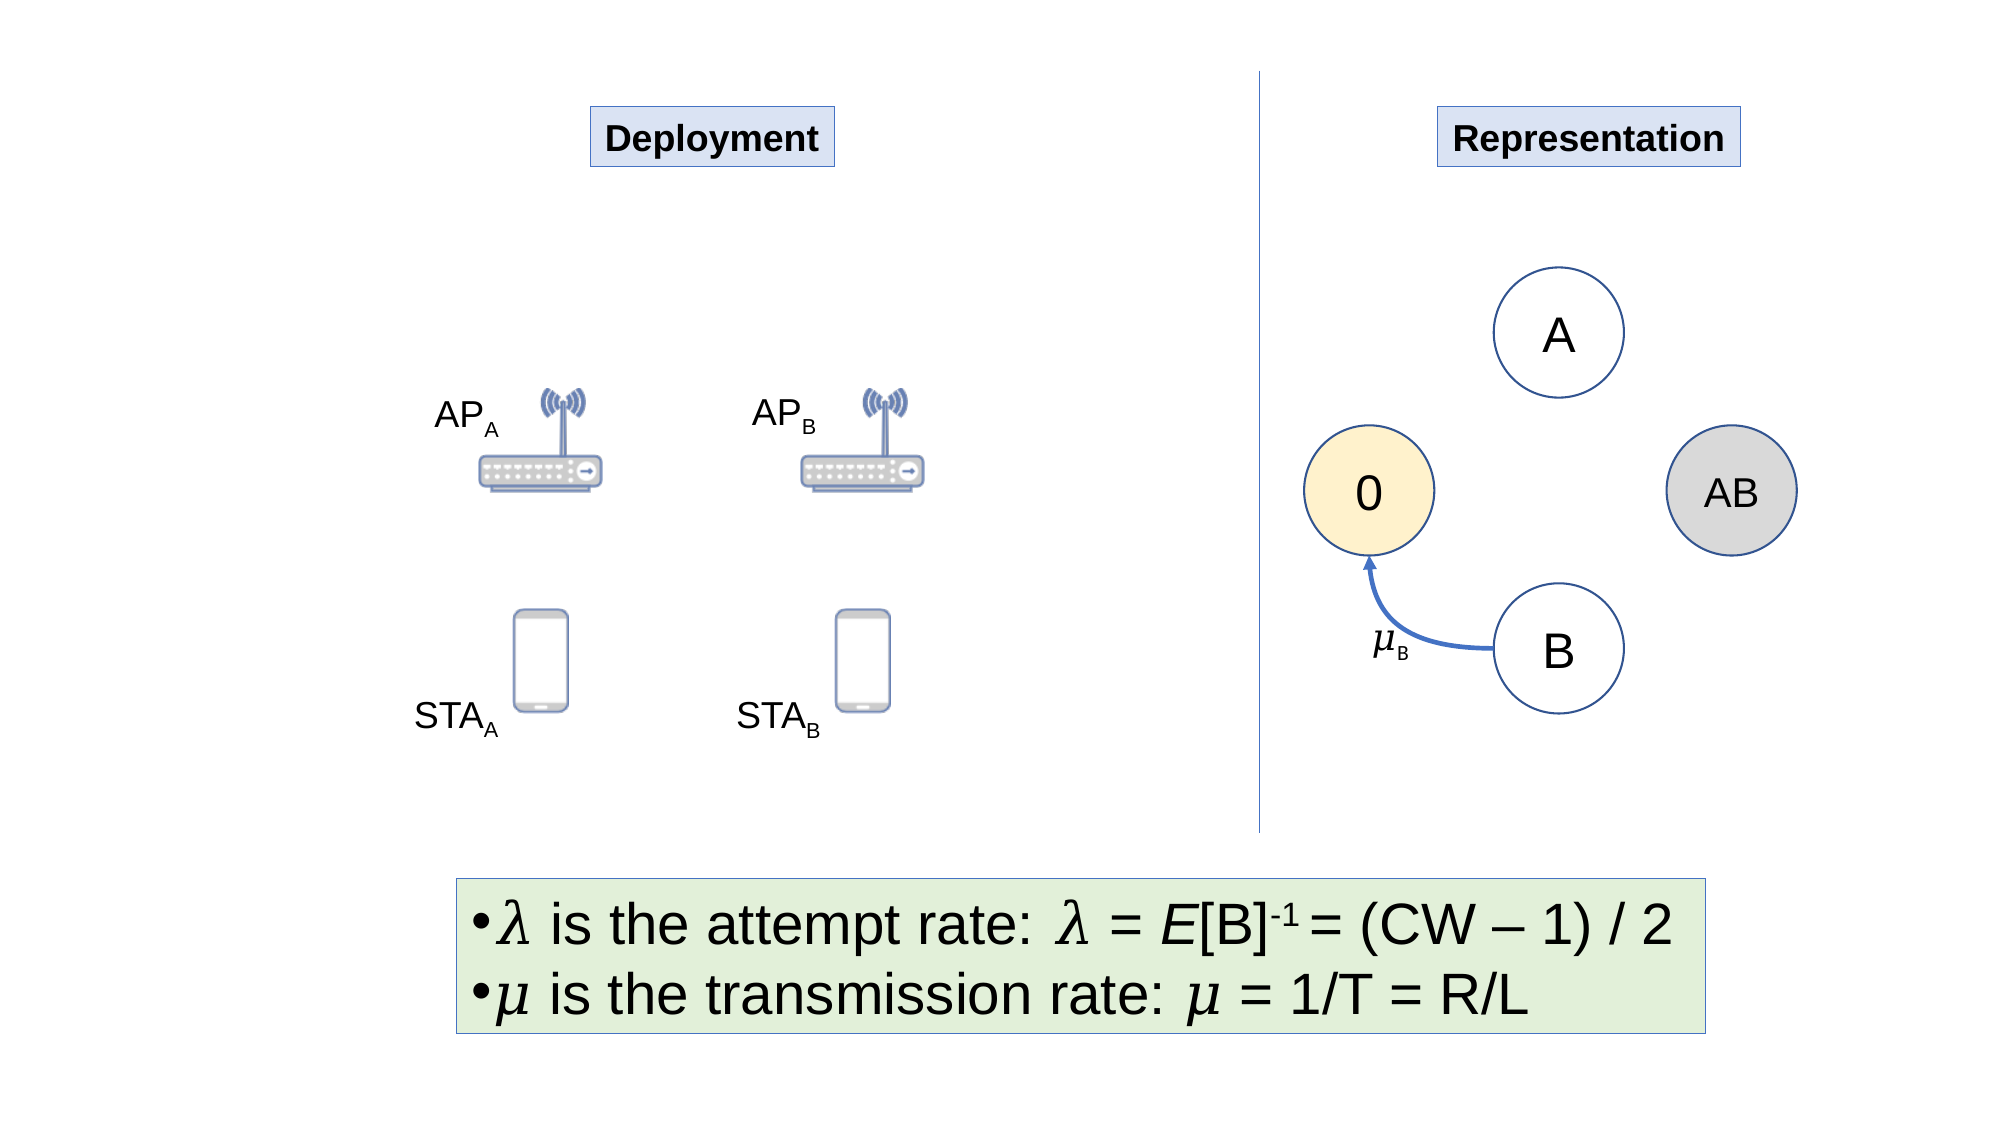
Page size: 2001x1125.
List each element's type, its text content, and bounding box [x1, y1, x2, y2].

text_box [1304, 267, 1797, 714]
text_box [397, 380, 925, 745]
text_box 𝜆 is the attempt rate: 𝜆 = E[B]-1 = (CW – 1) / 2 𝜇 is the transmission rate: 𝜇 = 1/T = R/L [456, 878, 1706, 1034]
text_box Representation [1437, 106, 1741, 167]
text_box Deployment [590, 106, 835, 167]
